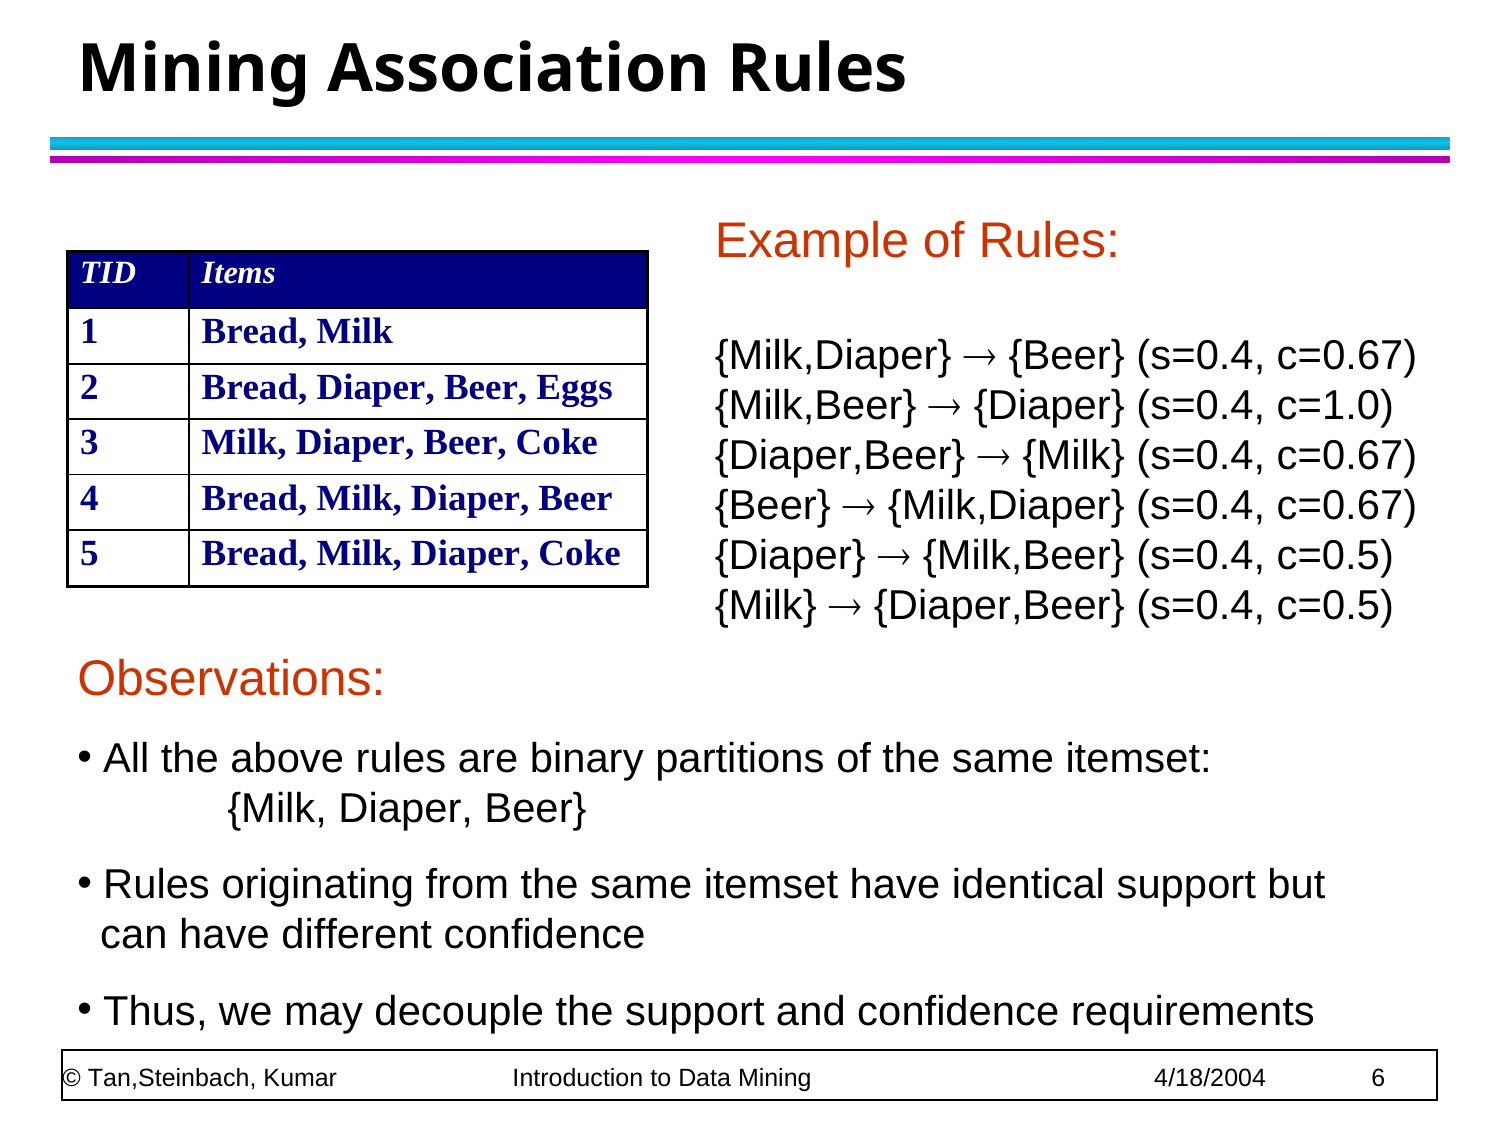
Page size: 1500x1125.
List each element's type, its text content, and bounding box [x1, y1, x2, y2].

title Mining Association Rules [62, 24, 1421, 113]
text_box Observations: All the above rules are binary partitions of the same itemset: {Milk, Diaper, Beer} Rules originating from the same itemset have identical support but can have different confidence Thus, we may decouple the support and confidence requirements [62, 637, 1363, 1041]
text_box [49, 249, 663, 618]
text_box Example of Rules: {Milk,Diaper}  {Beer} (s=0.4, c=0.67) {Milk,Beer}  {Diaper} (s=0.4, c=1.0) {Diaper,Beer}  {Milk} (s=0.4, c=0.67) {Beer}  {Milk,Diaper} (s=0.4, c=0.67) {Diaper}  {Milk,Beer} (s=0.4, c=0.5) {Milk}  {Diaper,Beer} (s=0.4, c=0.5) [699, 199, 1475, 636]
